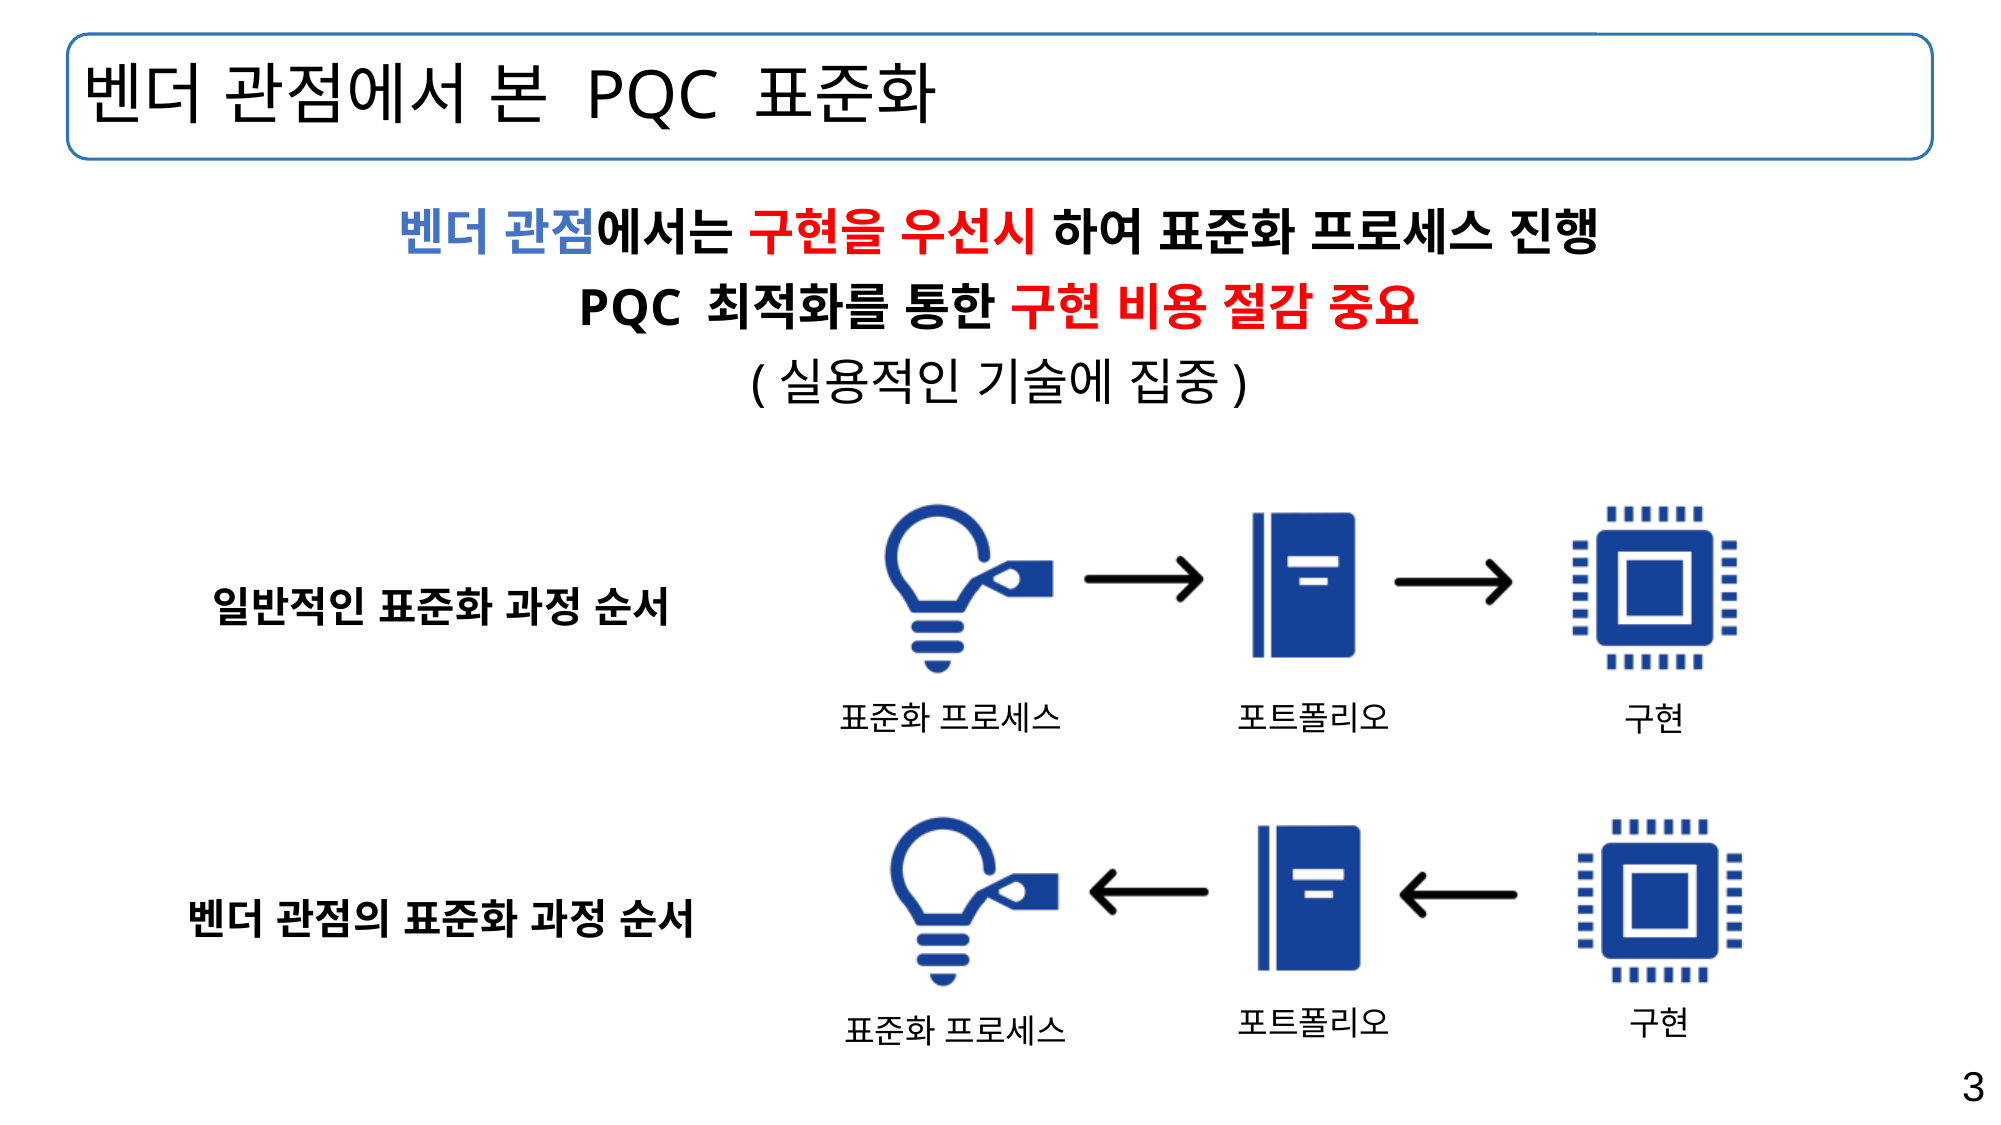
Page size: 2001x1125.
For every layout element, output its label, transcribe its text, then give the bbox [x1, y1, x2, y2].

text_box 포트폴리오 [1198, 1000, 1430, 1074]
title 벤더 관점에서 본 PQC 표준화 [67, 34, 1933, 160]
picture [783, 459, 1808, 680]
text_box 구현 [1544, 1000, 1776, 1074]
text_box 구현 [1538, 695, 1771, 769]
text_box 벤더 관점의 표준화 과정 순서 [67, 891, 774, 986]
text_box 포트폴리오 [1198, 694, 1430, 769]
picture [774, 779, 1787, 1000]
text_box 표준화 프로세스 [753, 694, 1148, 769]
text_box 표준화 프로세스 [758, 1007, 1153, 1082]
list 일반적인 표준화 과정 순서 [67, 579, 783, 675]
text_box 벤더 관점에서는 구현을 우선시 하여 표준화 프로세스 진행 PQC 최적화를 통한 구현 비용 절감 중요 (실용적인 기술에 집중) [224, 200, 1775, 421]
